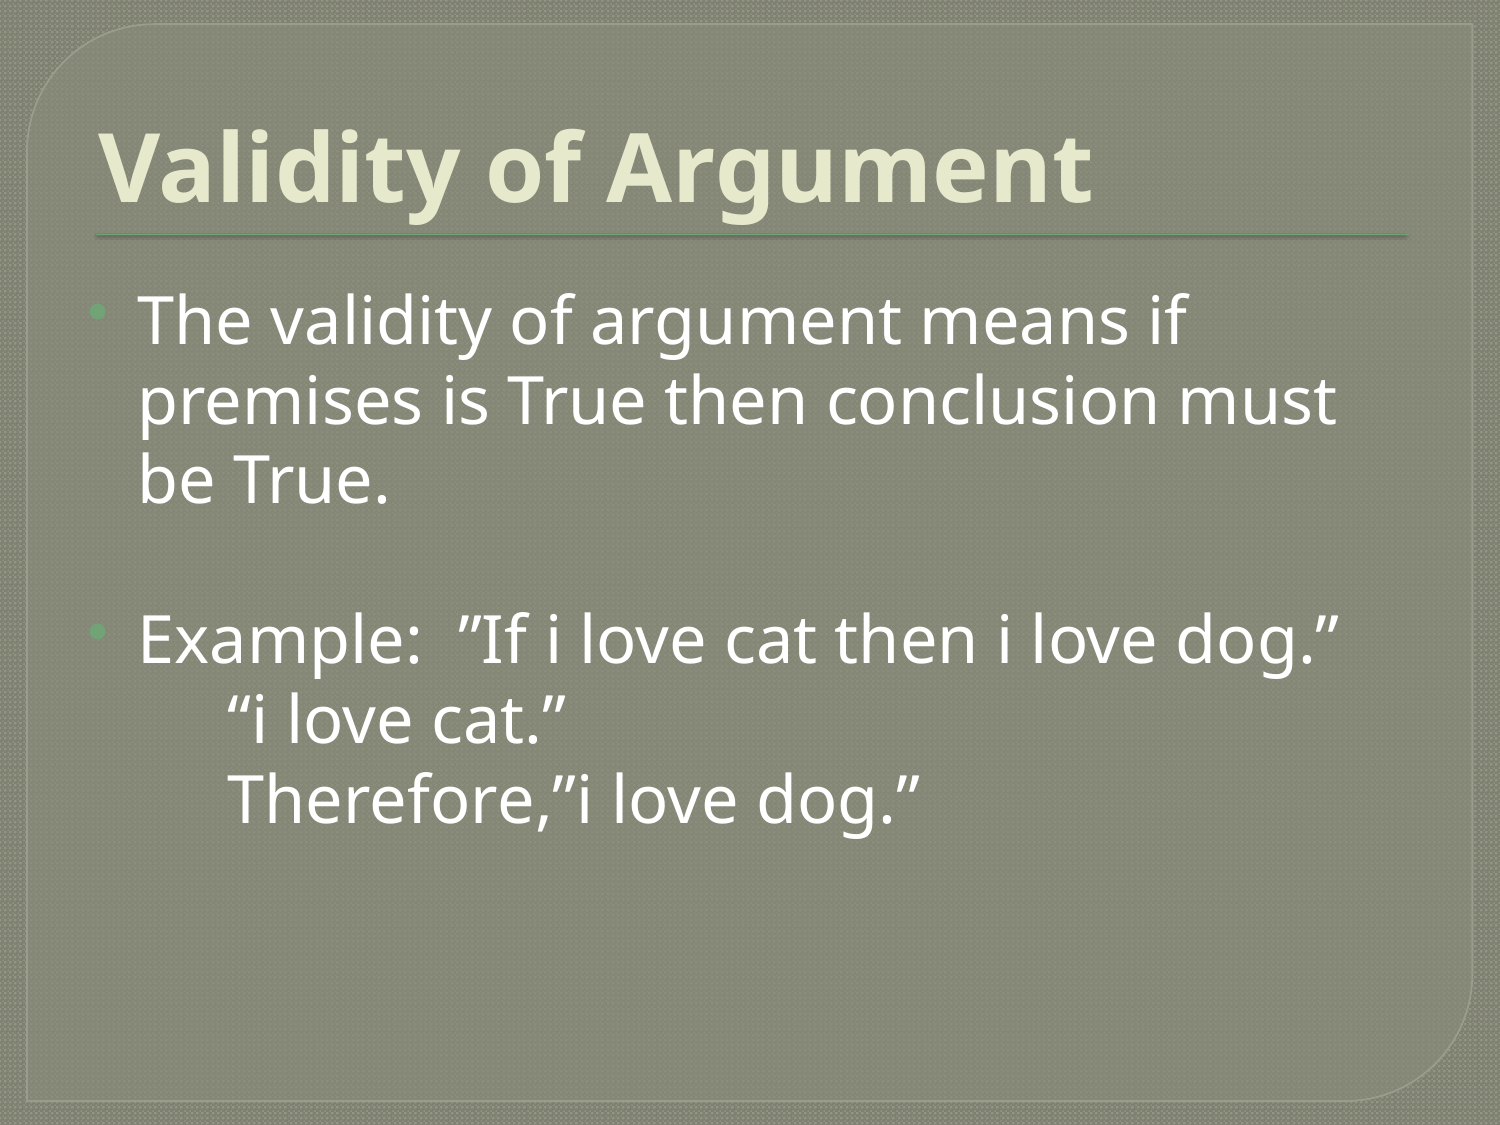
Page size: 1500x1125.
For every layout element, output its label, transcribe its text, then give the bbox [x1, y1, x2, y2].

title Validity of Argument [75, 41, 1425, 230]
list The validity of argument means if premises is True then conclusion must be True. Example: ”If i love cat then i love dog.” “i love cat.” Therefore,”i love dog.” [75, 270, 1425, 1013]
